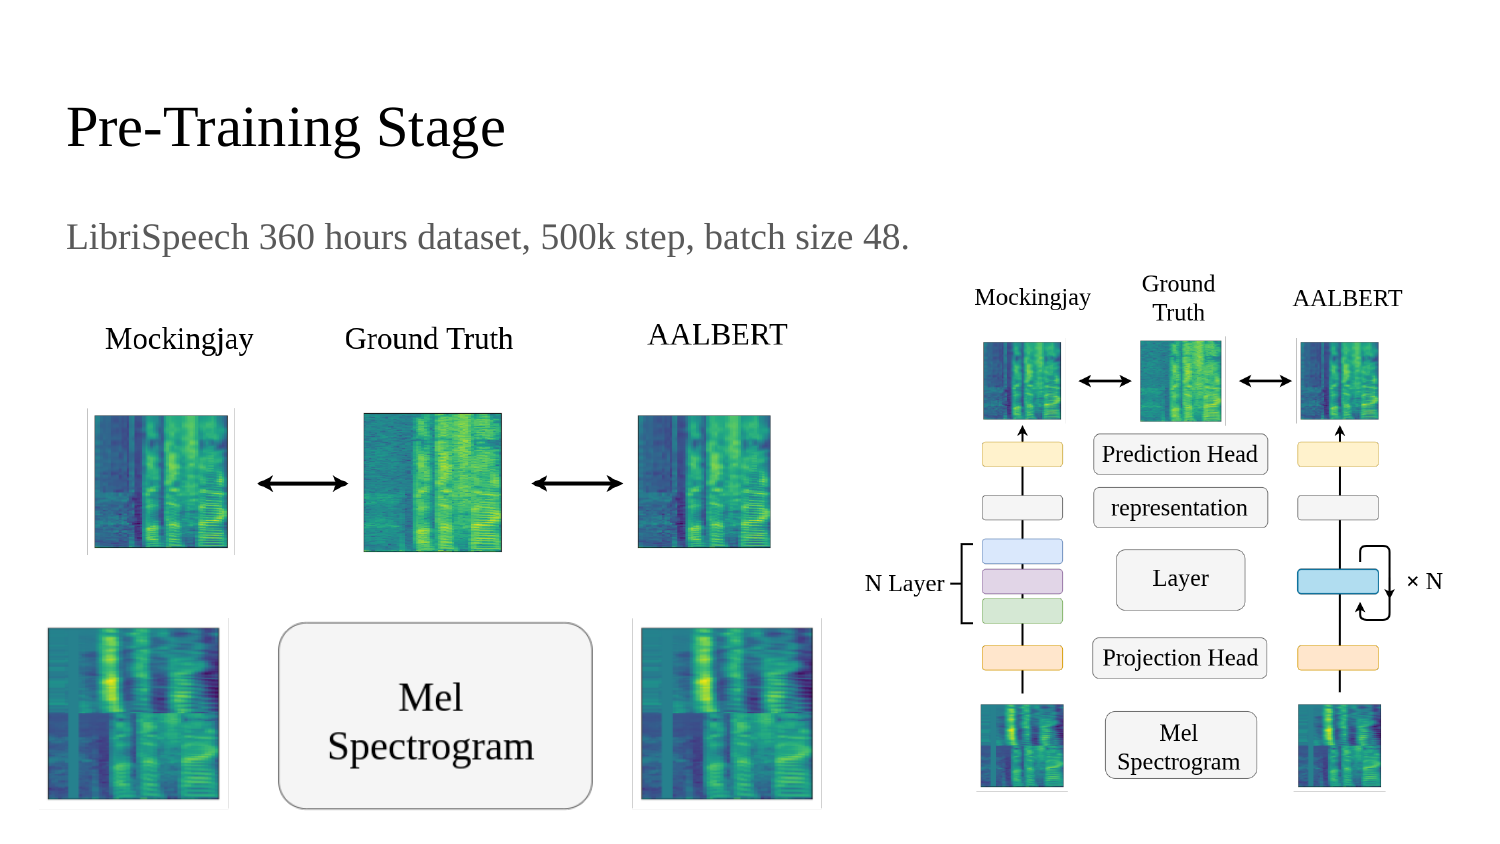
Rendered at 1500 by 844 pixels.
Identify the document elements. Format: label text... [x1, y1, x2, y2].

picture [76, 279, 788, 565]
title Pre-Training Stage [51, 72, 1449, 167]
list LibriSpeech 360 hours dataset, 500k step, batch size 48. [51, 190, 1449, 285]
picture [39, 618, 825, 815]
picture [858, 255, 1450, 792]
